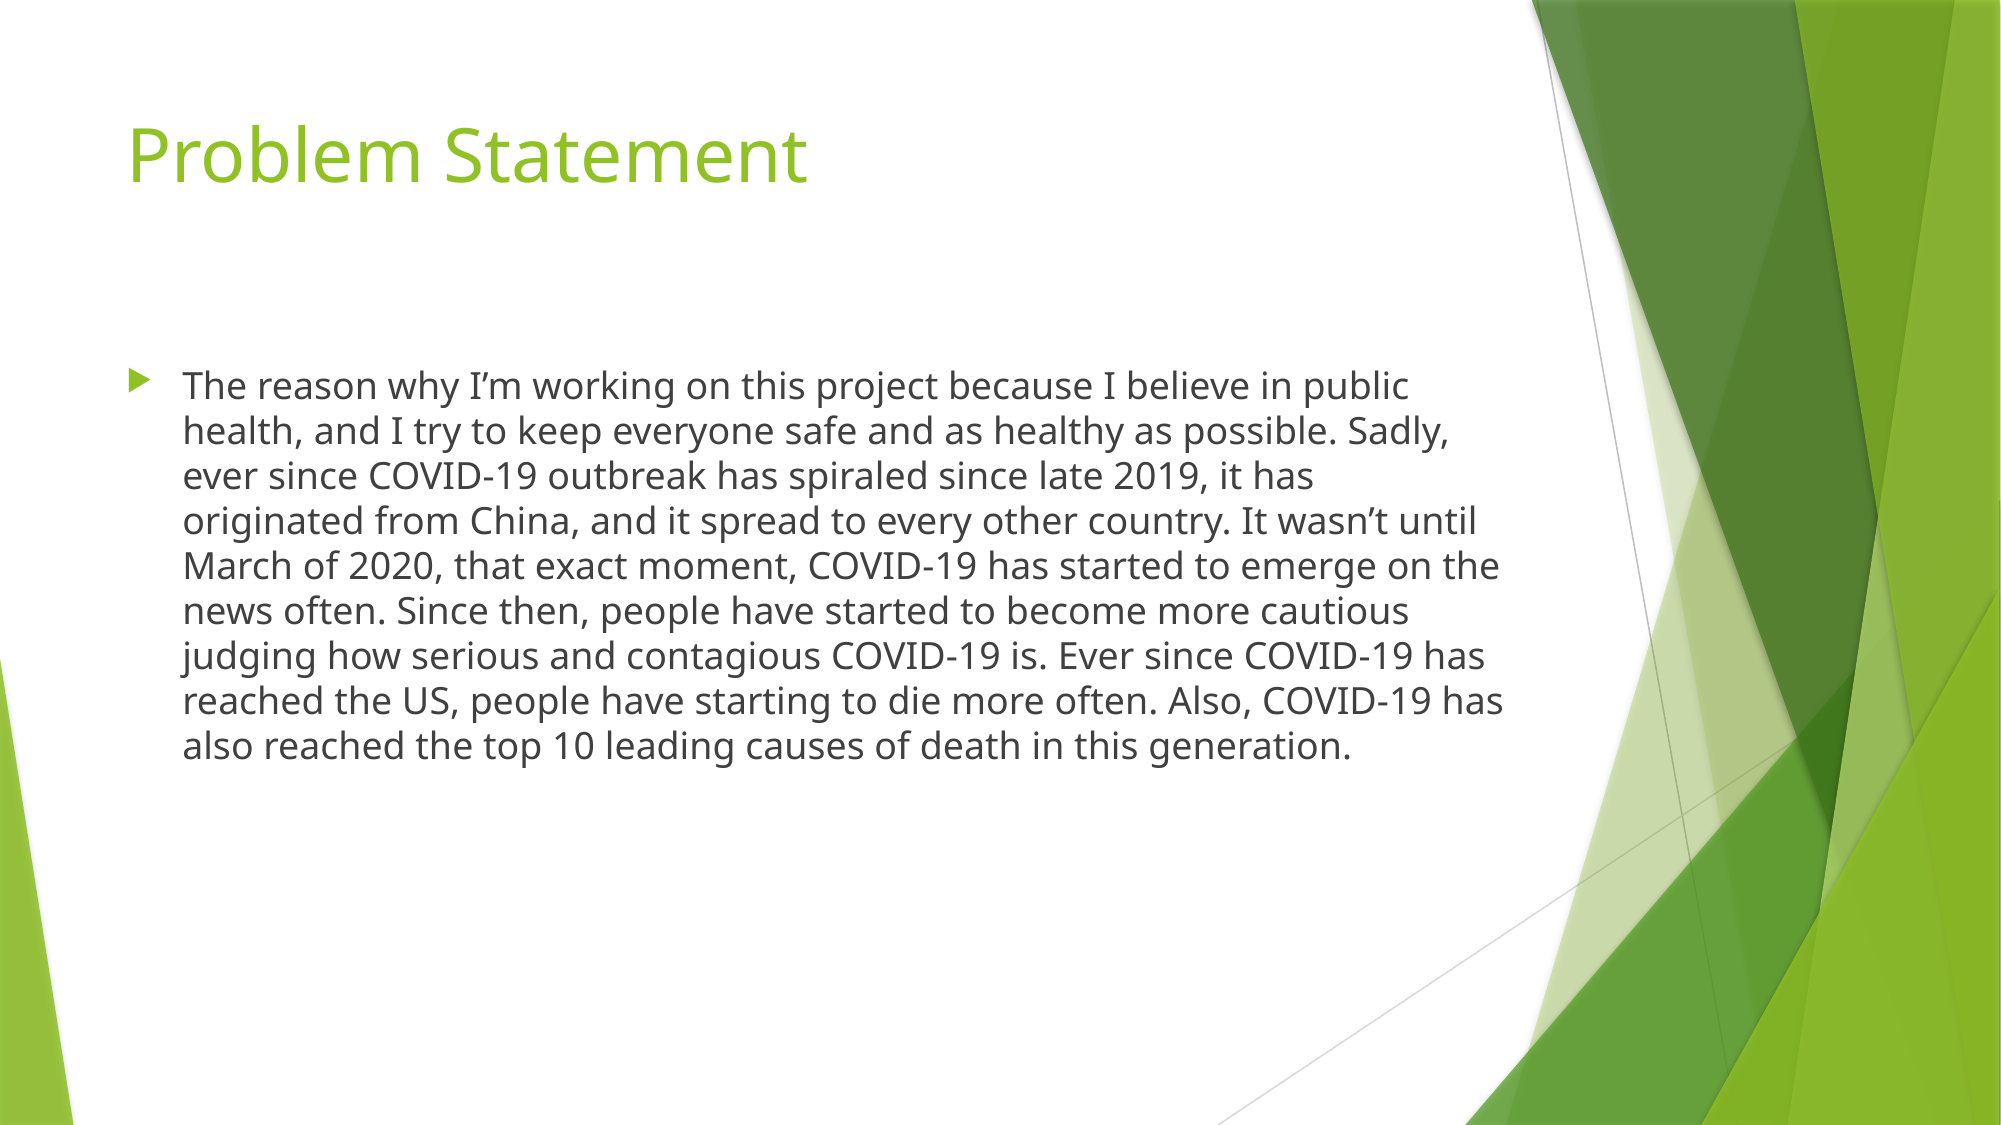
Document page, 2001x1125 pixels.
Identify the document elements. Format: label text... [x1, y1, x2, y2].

list The reason why I’m working on this project because I believe in public health, and I try to keep everyone safe and as healthy as possible. Sadly, ever since COVID-19 outbreak has spiraled since late 2019, it has originated from China, and it spread to every other country. It wasn’t until March of 2020, that exact moment, COVID-19 has started to emerge on the news often. Since then, people have started to become more cautious judging how serious and contagious COVID-19 is. Ever since COVID-19 has reached the US, people have starting to die more often. Also, COVID-19 has also reached the top 10 leading causes of death in this generation. [111, 354, 1522, 992]
title Problem Statement [111, 99, 1522, 317]
